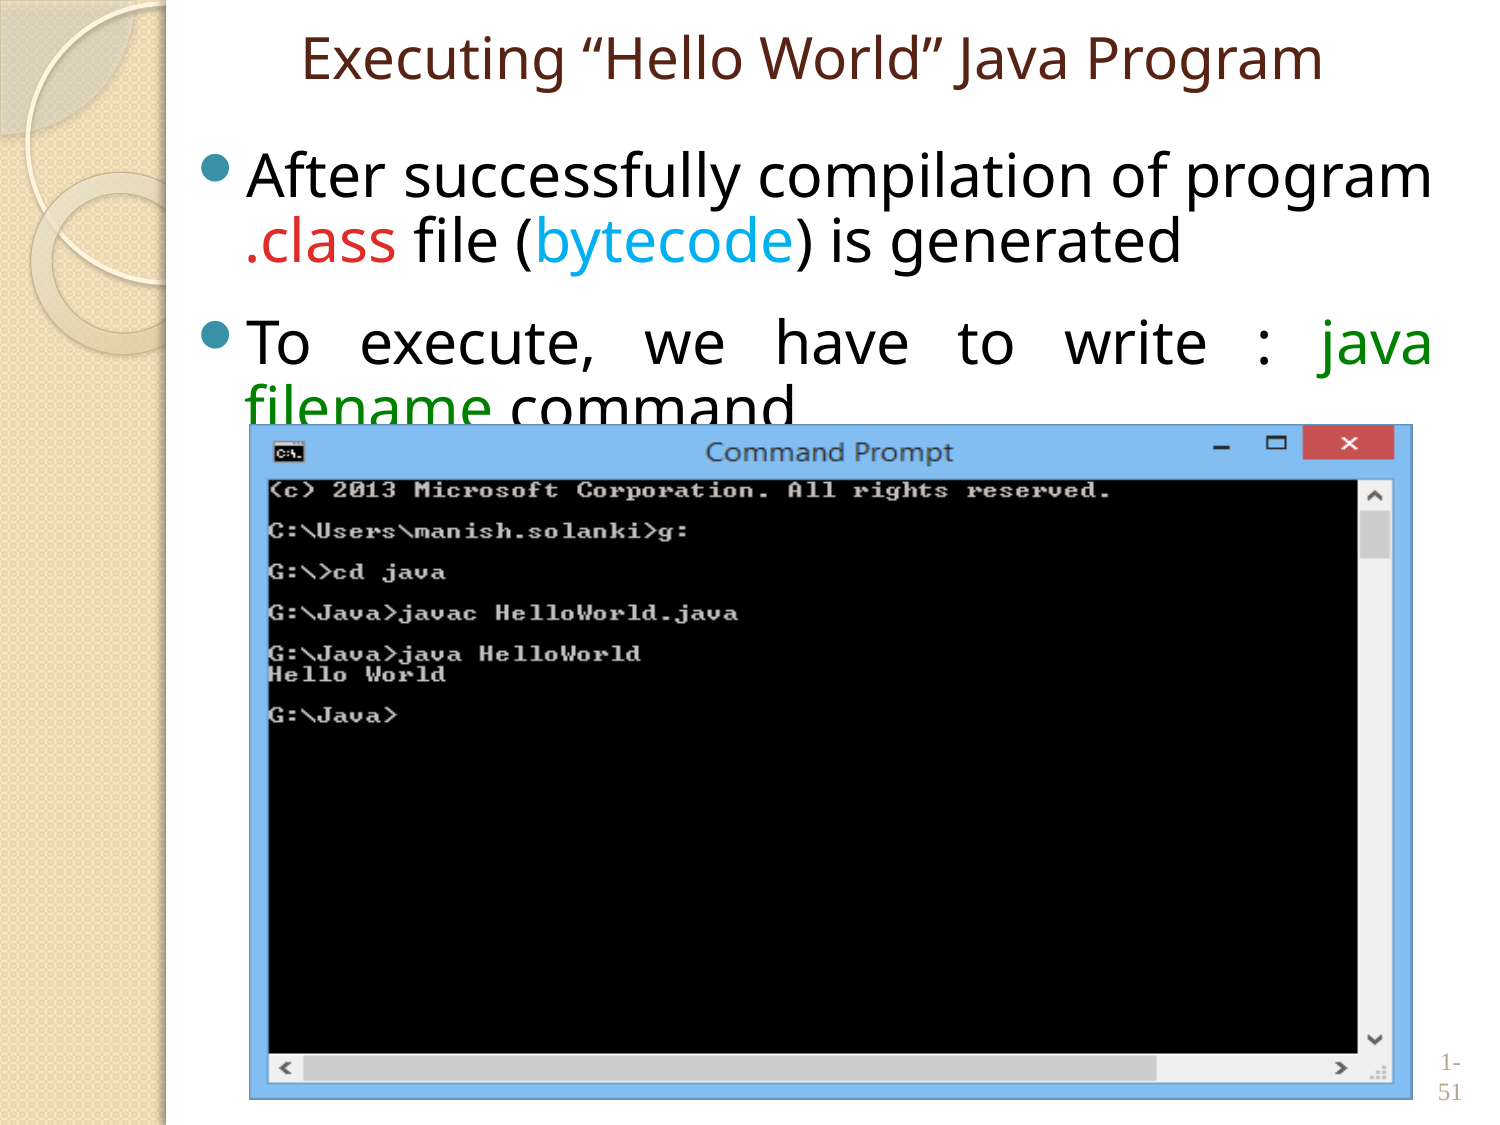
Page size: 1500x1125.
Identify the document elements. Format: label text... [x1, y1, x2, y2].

slide_number 1-51 [1413, 1034, 1488, 1113]
picture [249, 424, 1413, 1101]
title Executing “Hello World” Java Program [162, 0, 1463, 113]
list After successfully compilation of program .class file (bytecode) is generated To execute, we have to write : java filename command [174, 137, 1450, 463]
